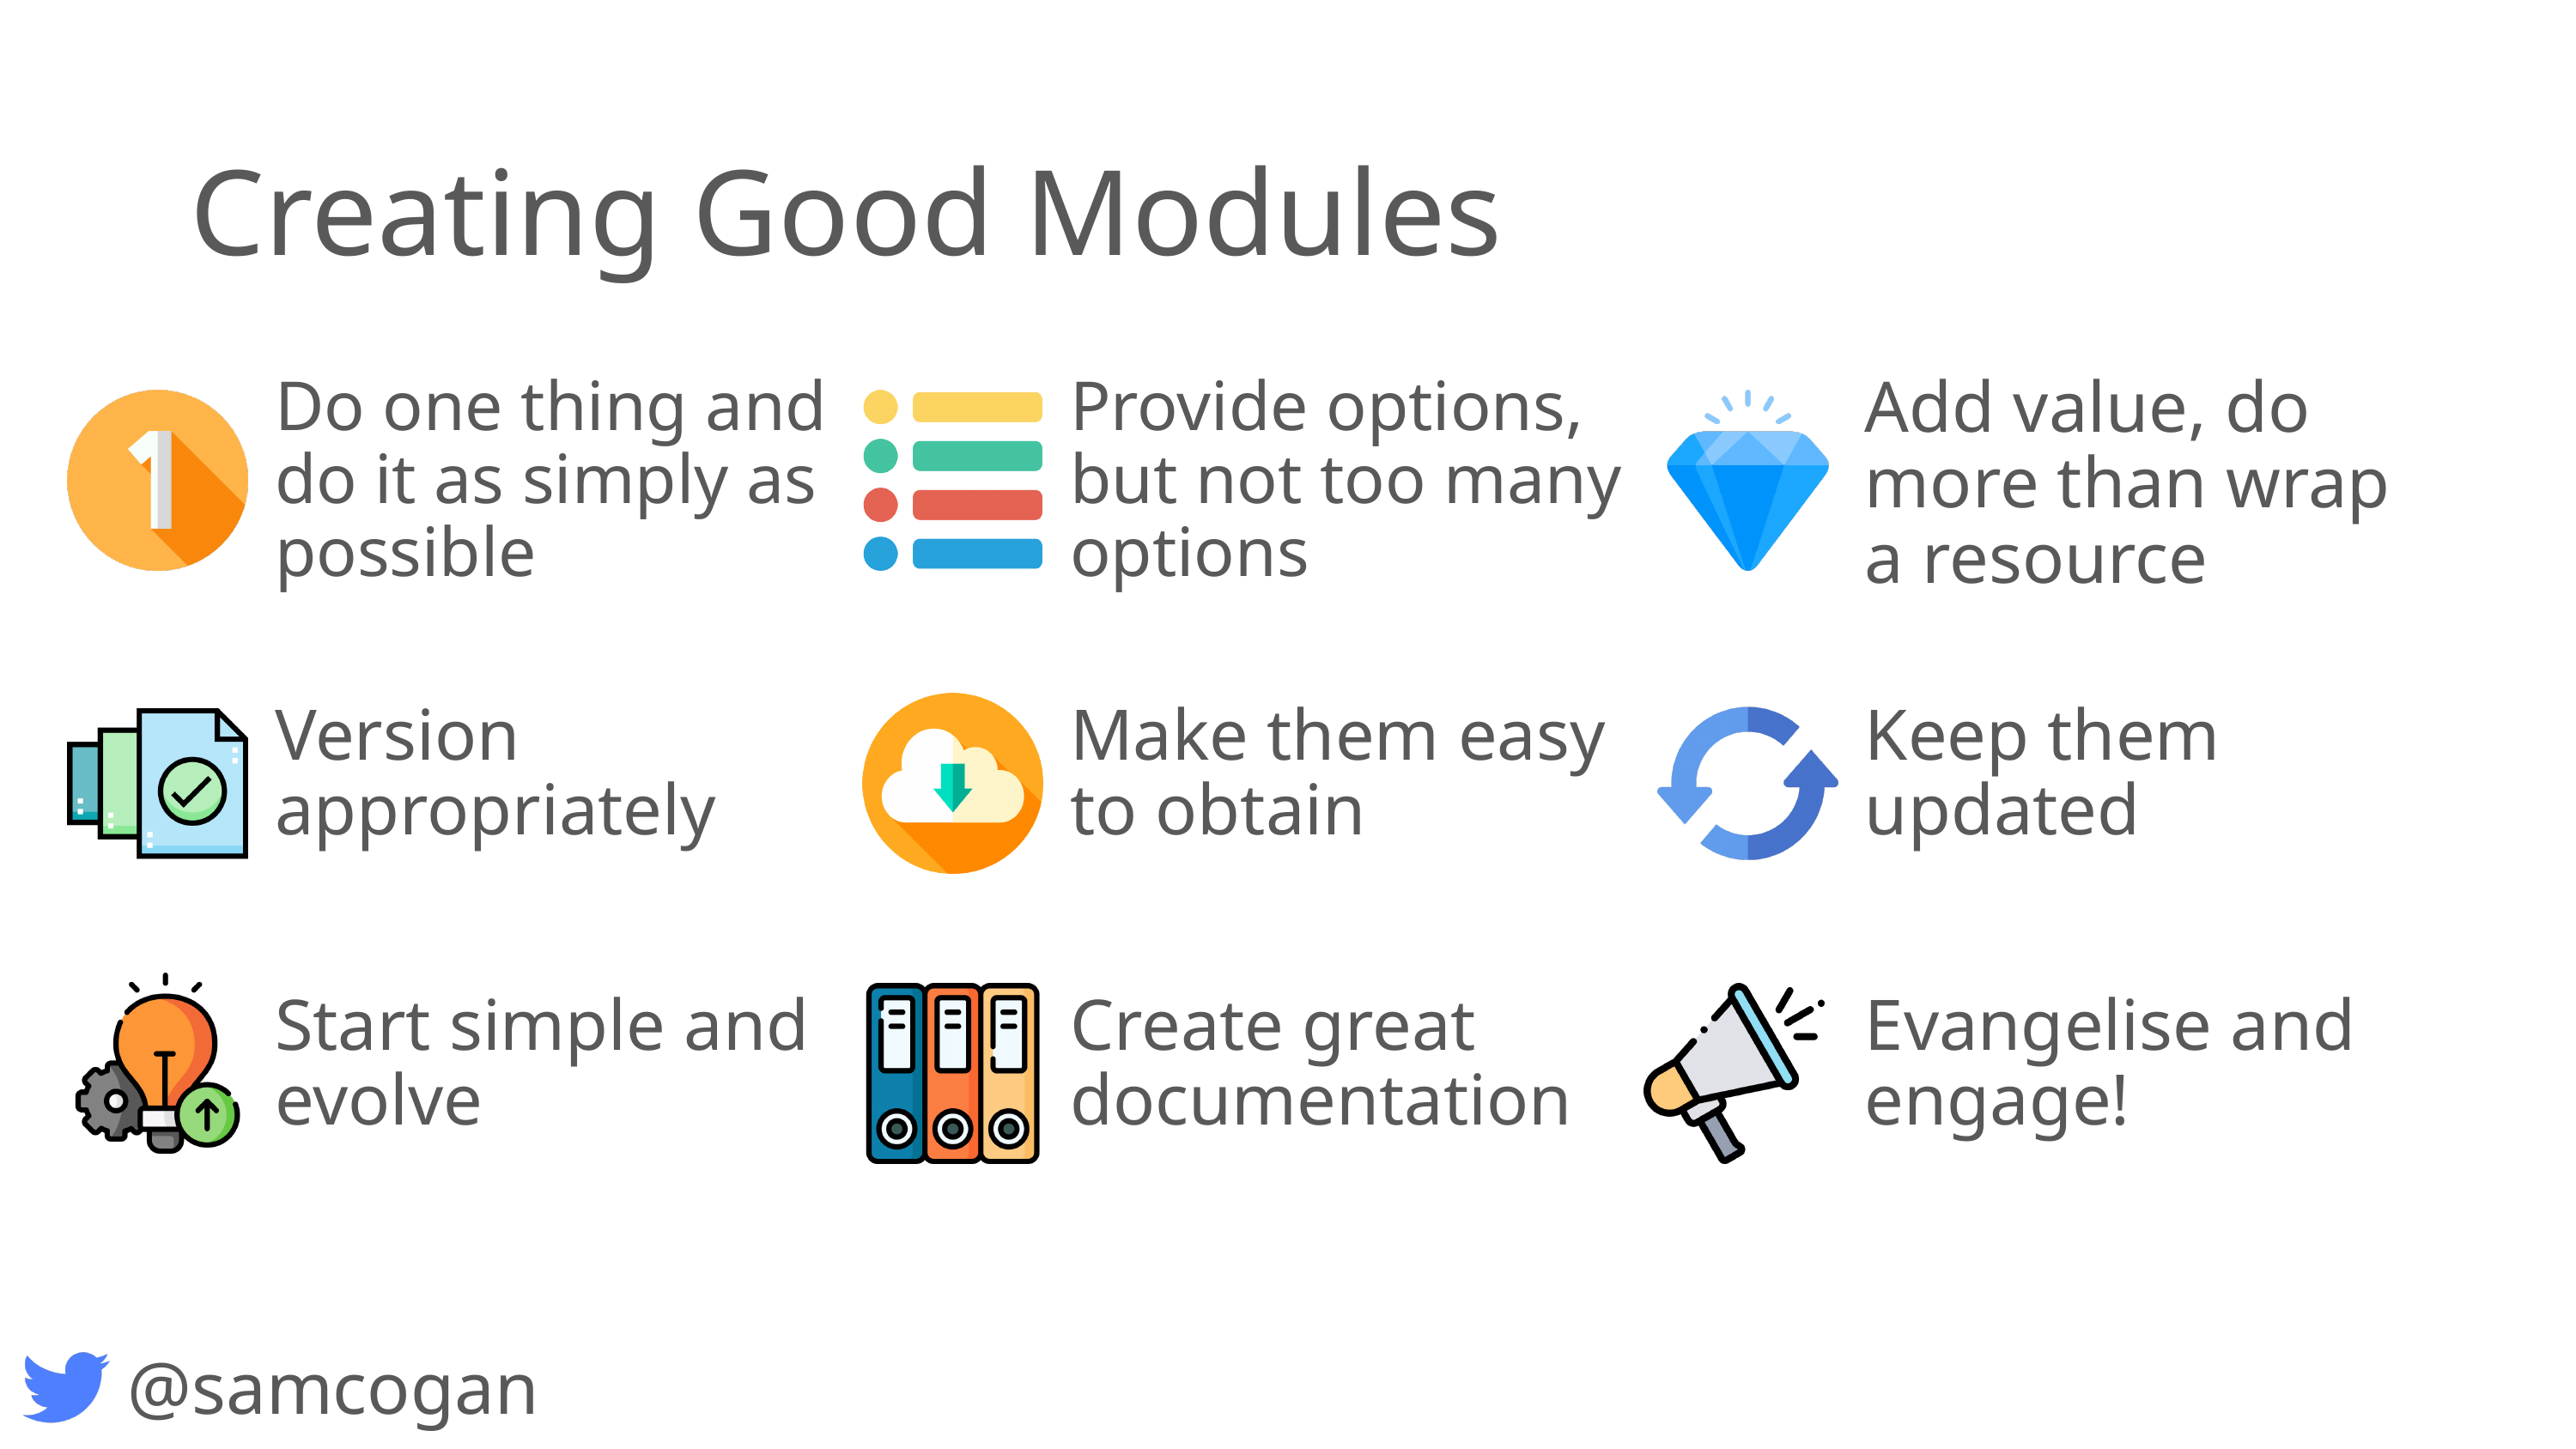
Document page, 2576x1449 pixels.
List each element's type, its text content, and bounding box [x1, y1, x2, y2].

picture [67, 973, 248, 1154]
picture [862, 390, 1043, 571]
text_box Create great documentation [1056, 983, 1644, 1264]
text_box Version appropriately [261, 693, 849, 973]
text_box Evangelise and engage! [1851, 983, 2439, 1264]
title Creating Good Modules [177, 76, 2399, 357]
picture [1657, 693, 1838, 874]
picture [22, 1343, 110, 1429]
picture [67, 390, 248, 571]
text_box Provide options, but not too many options [1056, 366, 1644, 646]
picture [67, 693, 248, 874]
picture [862, 983, 1043, 1164]
picture [862, 693, 1043, 874]
picture [1643, 983, 1825, 1164]
picture [1657, 390, 1838, 571]
text_box Start simple and evolve [261, 983, 849, 1264]
text_box Add value, do more than wrap a resource [1851, 366, 2439, 646]
list Do one thing and do it as simply as possible [261, 366, 849, 646]
text_box Keep them updated [1851, 693, 2439, 973]
text_box Make them easy to obtain [1056, 693, 1644, 973]
